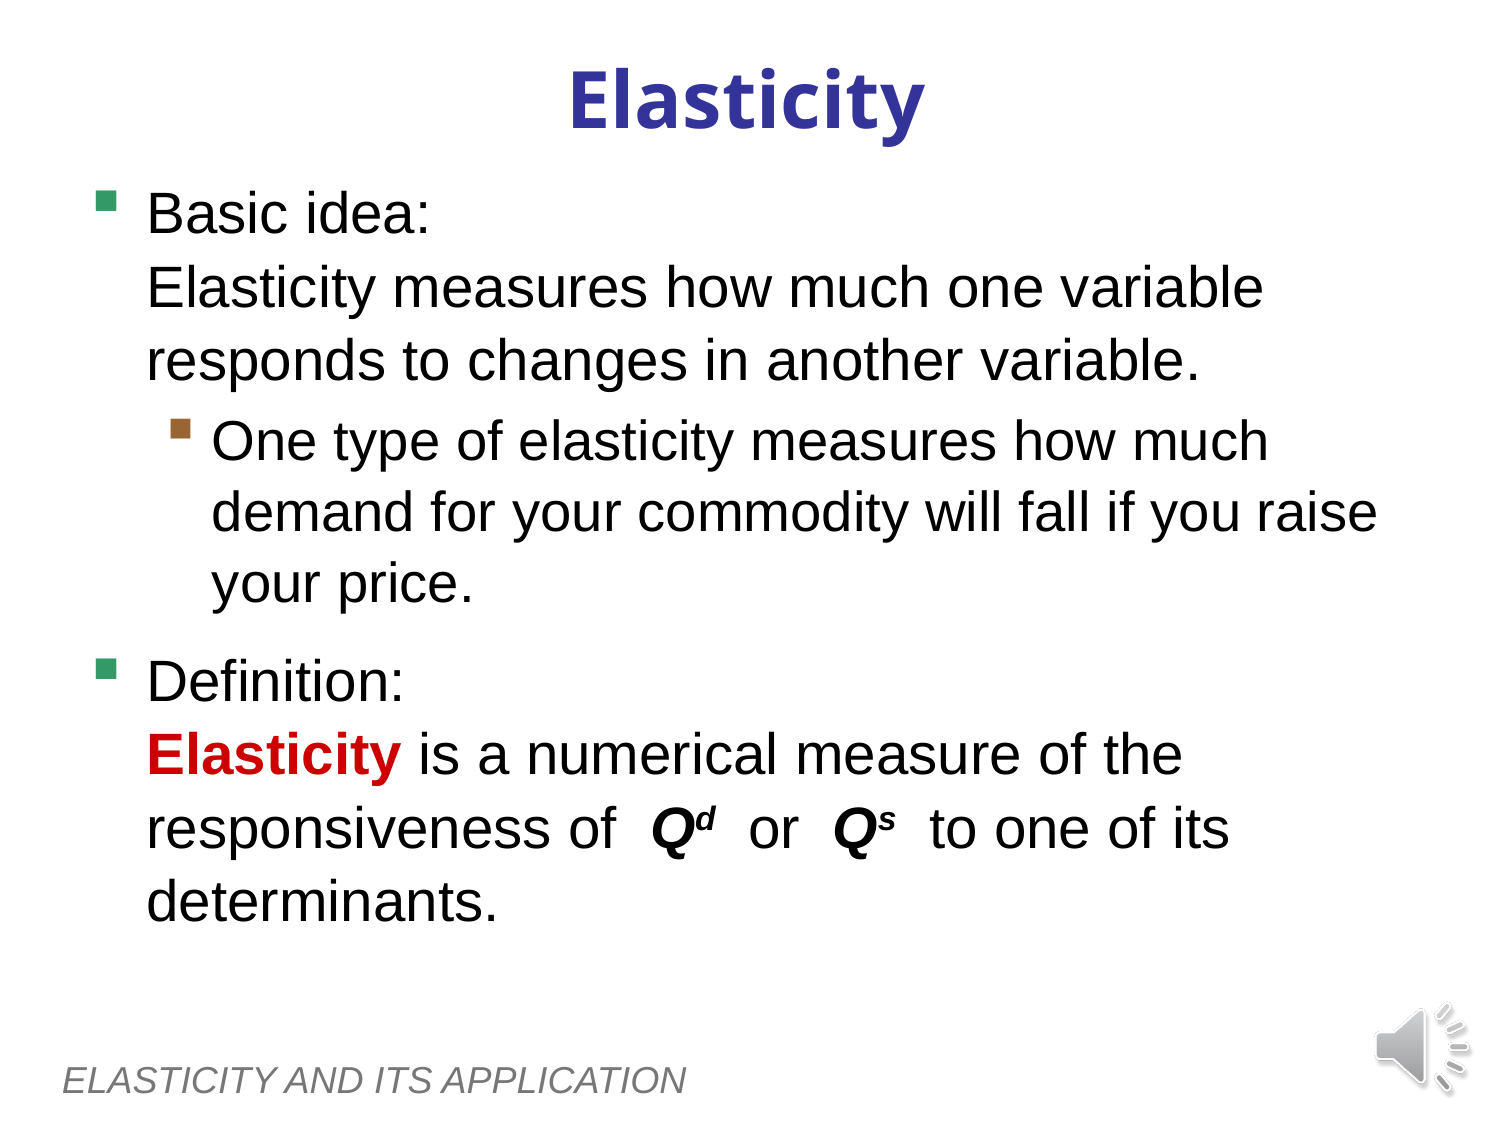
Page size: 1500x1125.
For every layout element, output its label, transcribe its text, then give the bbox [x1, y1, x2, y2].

list Basic idea: Elasticity measures how much one variable responds to changes in another variable. One type of elasticity measures how much demand for your commodity will fall if you raise your price. Definition: Elasticity is a numerical measure of the responsiveness of Qd or Qs to one of its determinants. [74, 164, 1426, 1042]
footer ELASTICITY AND ITS APPLICATION [46, 1048, 1251, 1109]
slide_number [1361, 1048, 1475, 1110]
title Elasticity [56, 41, 1437, 154]
picture [1374, 999, 1476, 1101]
